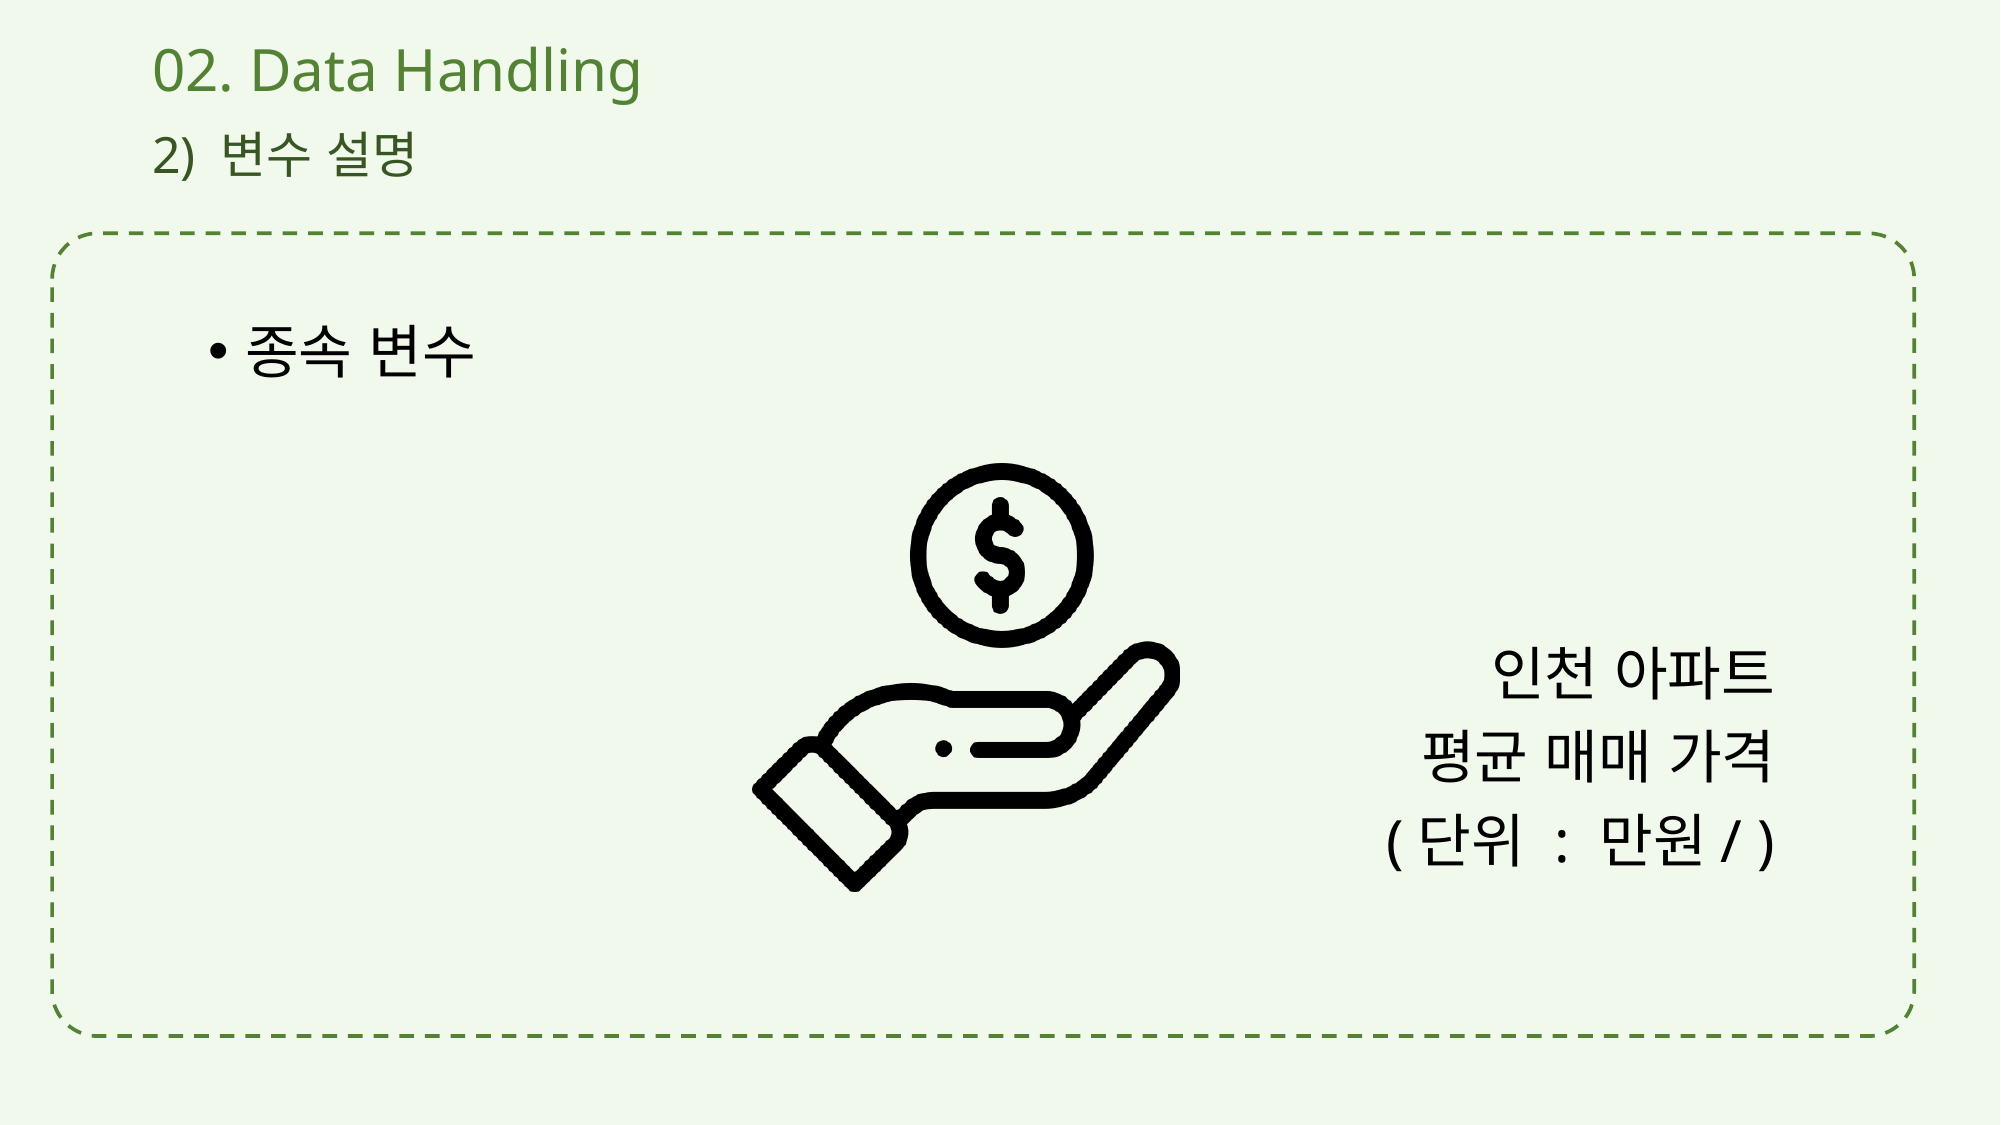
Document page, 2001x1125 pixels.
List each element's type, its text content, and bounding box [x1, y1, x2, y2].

picture [750, 463, 1180, 892]
text_box [51, 232, 1916, 1038]
title 02. Data Handling [137, 29, 1863, 117]
text_box 2) 변수 설명 [137, 116, 848, 192]
